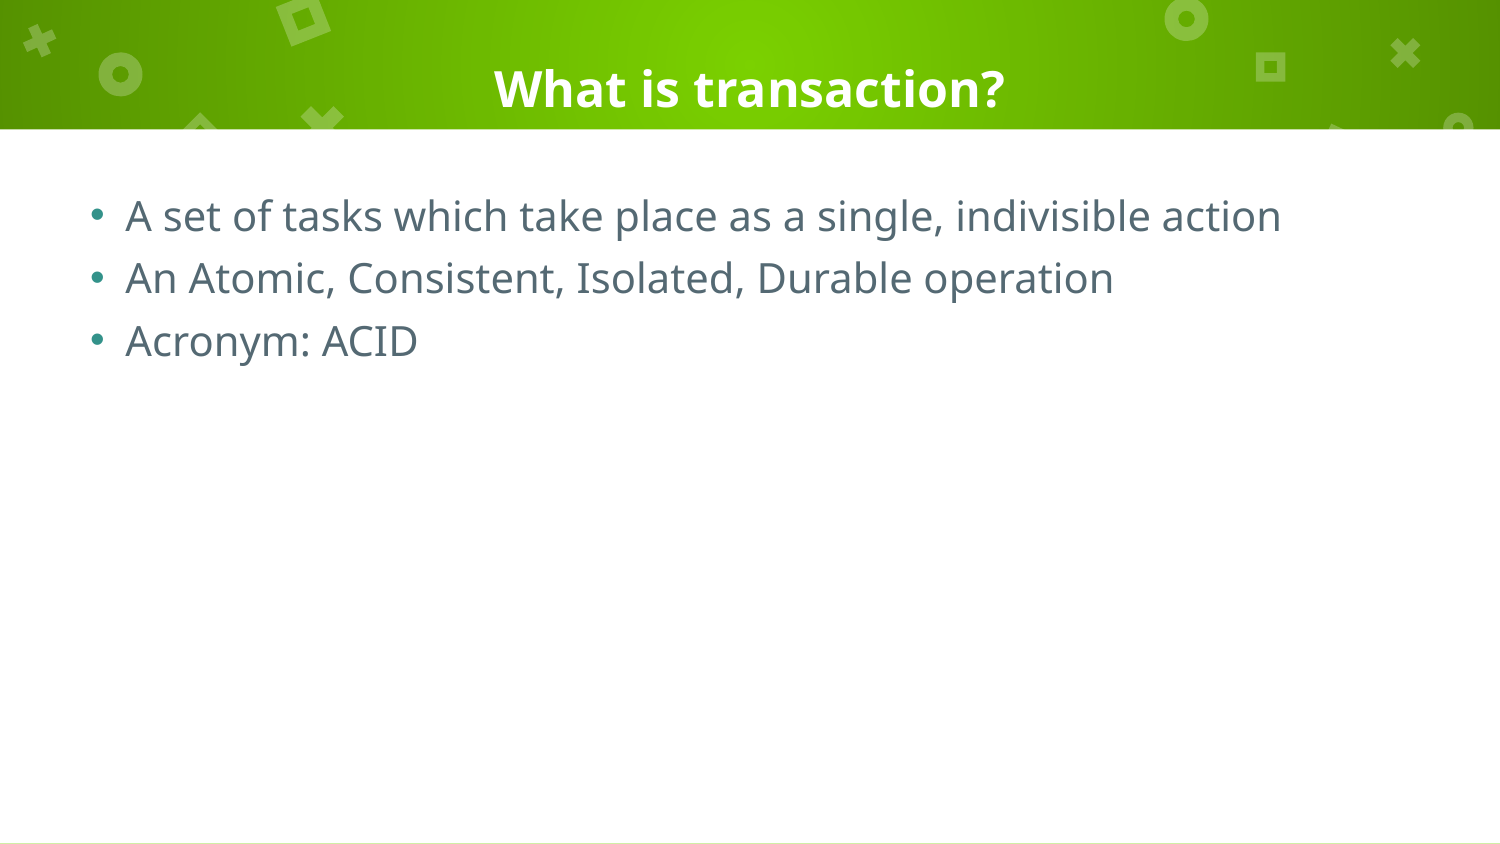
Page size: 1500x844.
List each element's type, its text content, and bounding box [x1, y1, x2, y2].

title What is transaction? [142, 0, 1358, 174]
text_box A set of tasks which take place as a single, indivisible action An Atomic, Consistent, Isolated, Durable operation Acronym: ACID [74, 174, 1425, 380]
